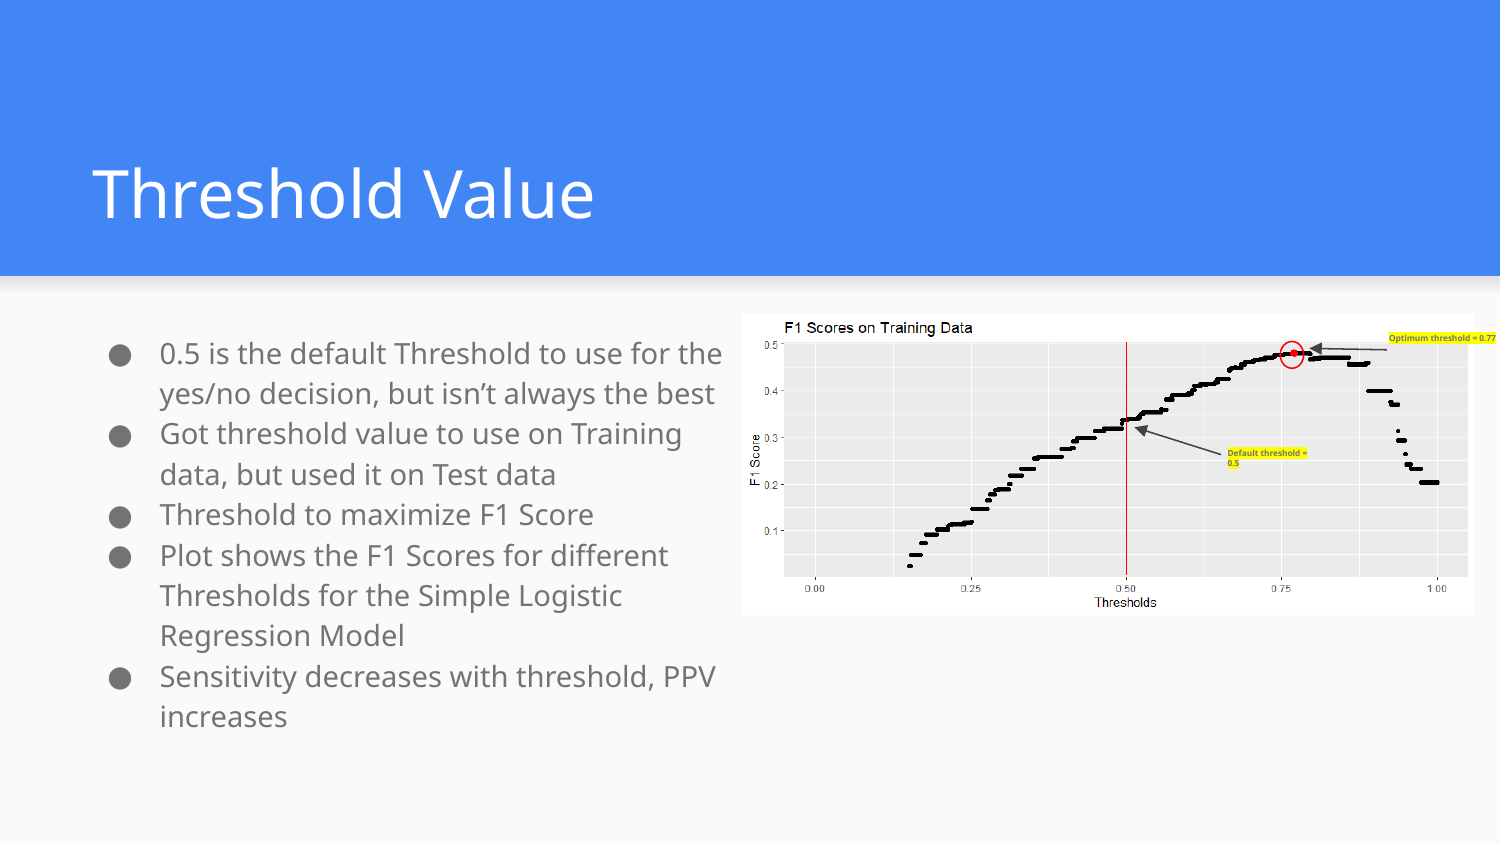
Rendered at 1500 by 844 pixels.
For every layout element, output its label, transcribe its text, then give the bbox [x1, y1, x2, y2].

text_box Optimum threshold = 0.77 [1477, 327, 1500, 349]
list 0.5 is the default Threshold to use for the yes/no decision, but isn’t always the best Got threshold value to use on Training data, but used it on Test data Threshold to maximize F1 Score Plot shows the F1 Scores for different Thresholds for the Simple Logistic Regression Model Sensitivity decreases with threshold, PPV increases [69, 314, 743, 760]
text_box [1134, 426, 1222, 455]
picture [741, 314, 1474, 615]
title Threshold Value [77, 121, 1427, 248]
